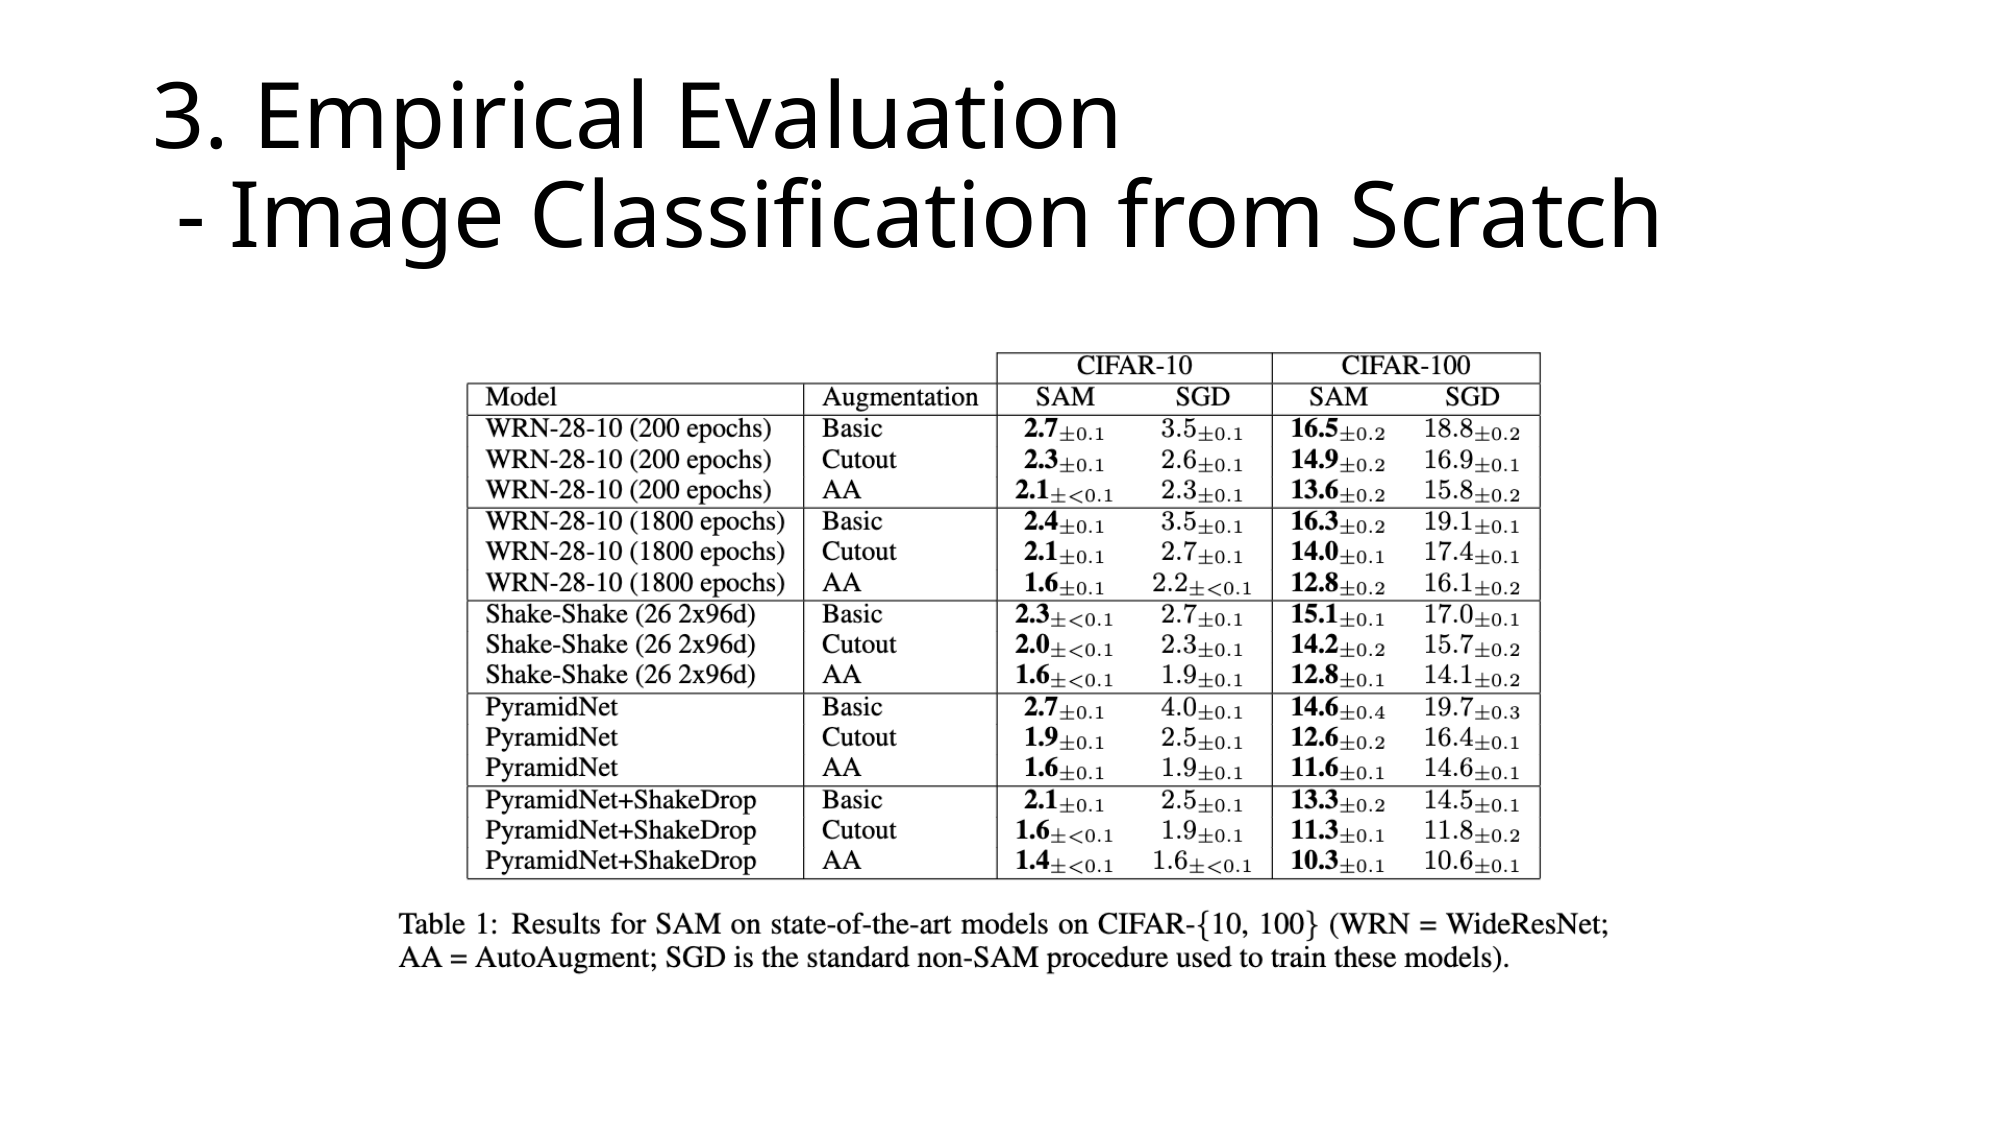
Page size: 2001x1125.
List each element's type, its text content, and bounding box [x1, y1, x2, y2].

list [378, 322, 1622, 990]
title 3. Empirical Evaluation - Image Classification from Scratch [137, 59, 1863, 278]
